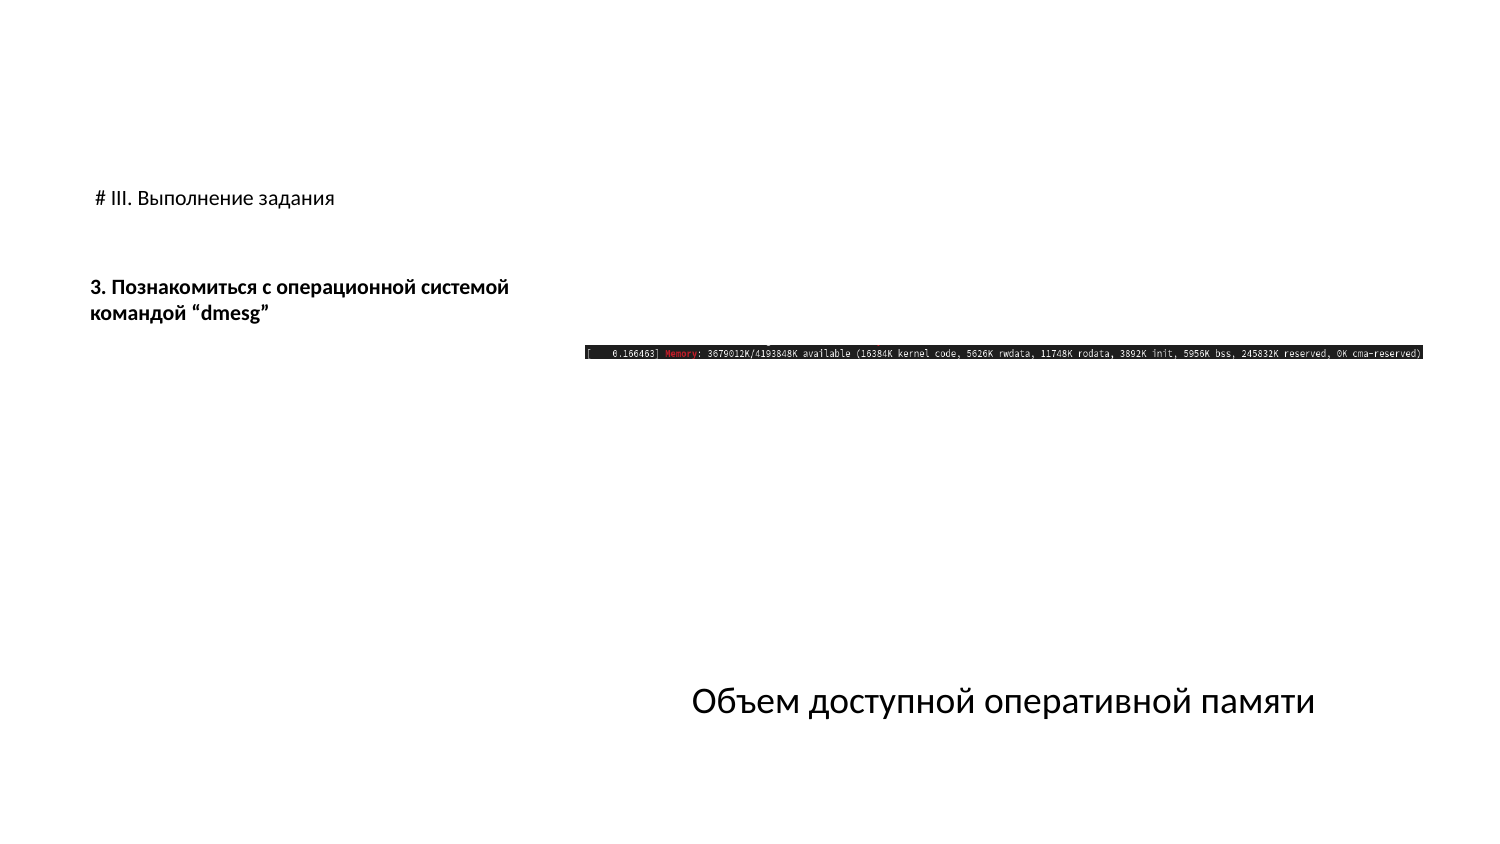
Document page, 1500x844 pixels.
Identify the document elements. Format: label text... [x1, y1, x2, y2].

picture [585, 345, 1424, 359]
text_box Объем доступной оперативной памяти [585, 668, 1423, 753]
list # III. Выполнение задания 3. Познакомиться с операционной системой командой “dmesg” [75, 176, 569, 754]
